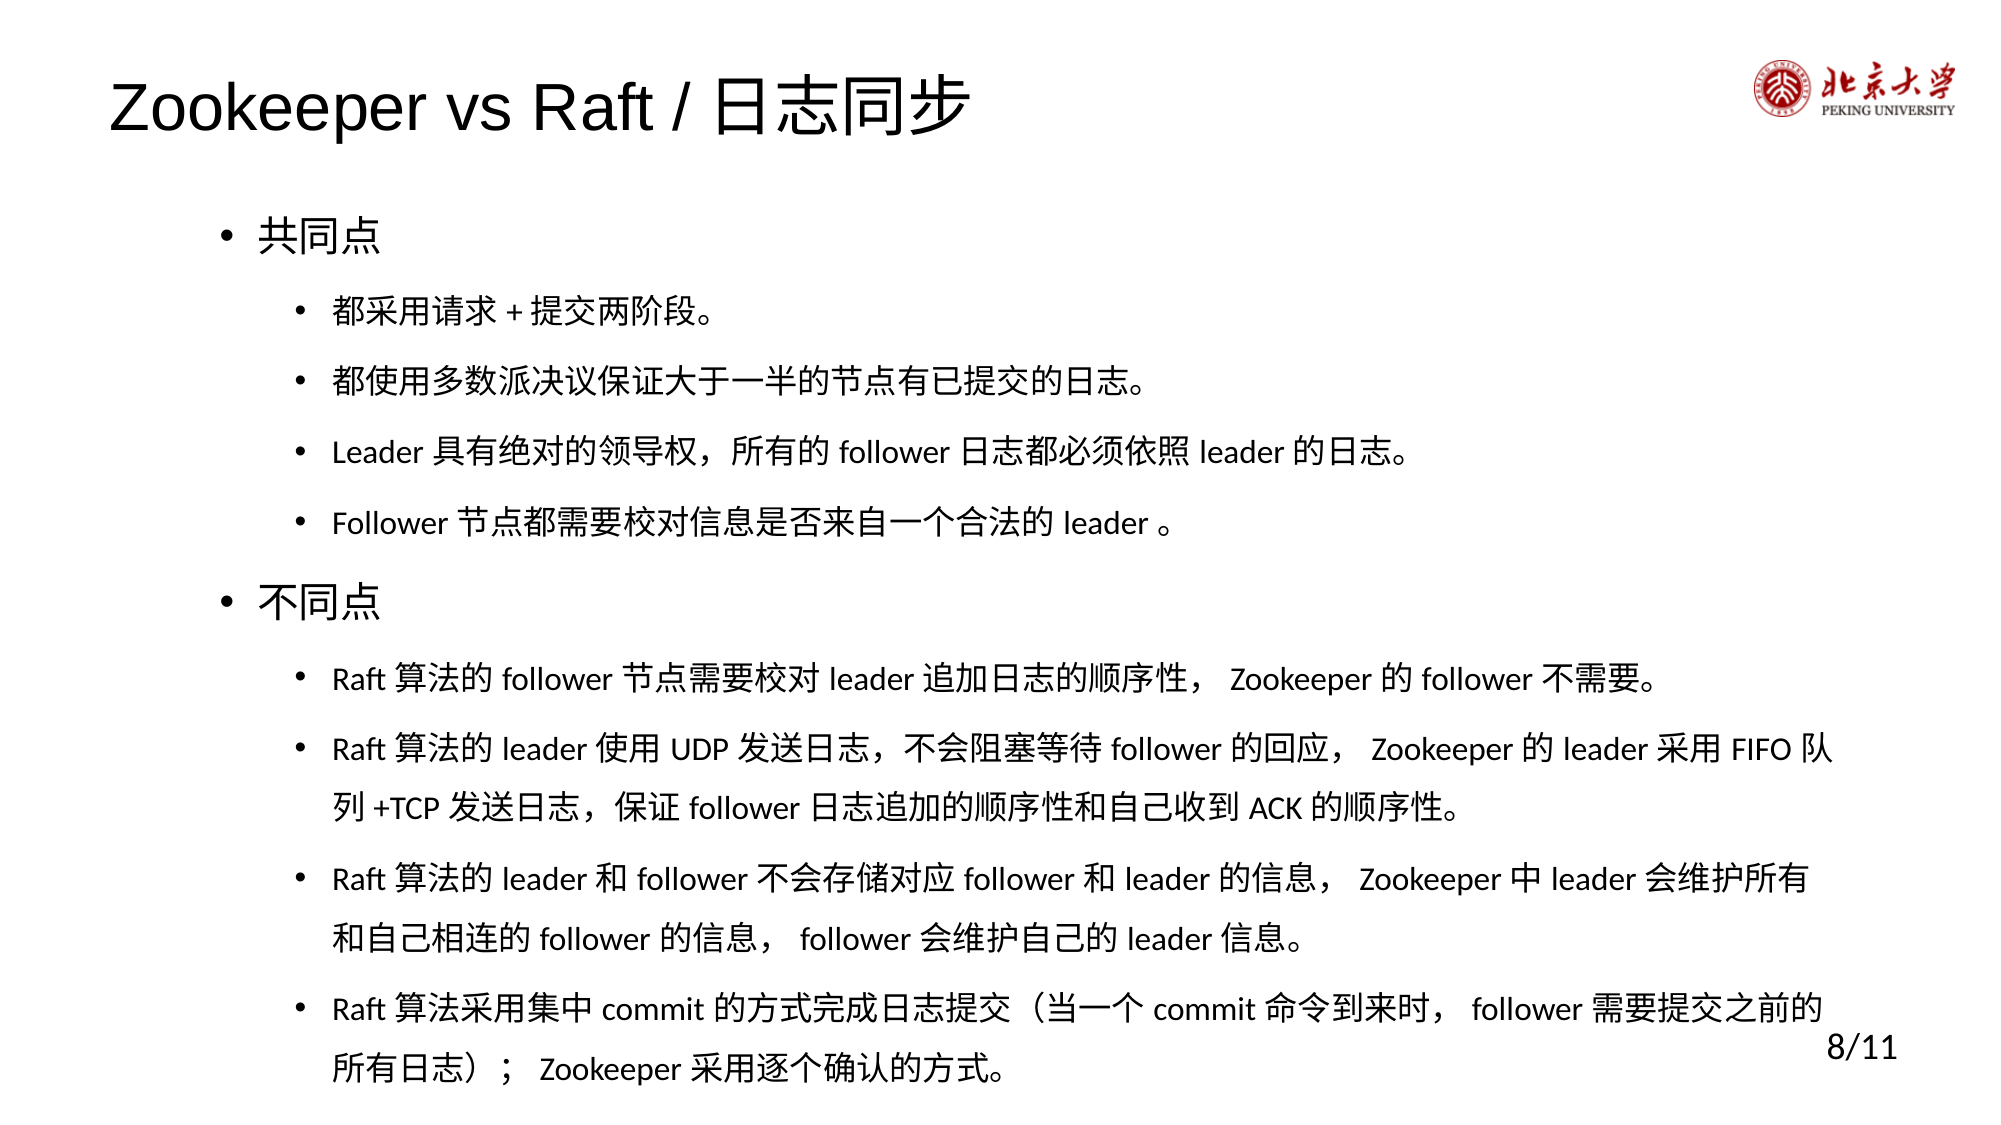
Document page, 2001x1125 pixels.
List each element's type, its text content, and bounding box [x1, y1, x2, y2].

picture [1754, 60, 1955, 117]
list 共同点 都采用请求+提交两阶段。 都使用多数派决议保证大于一半的节点有已提交的日志。 Leader具有绝对的领导权，所有的follower日志都必须依照leader的日志。 Follower节点都需要校对信息是否来自一个合法的leader。 不同点 Raft算法的follower节点需要校对leader追加日志的顺序性，Zookeeper的follower不需要。 Raft算法的leader使用UDP发送日志，不会阻塞等待follower的回应，Zookeeper的leader采用FIFO队列+TCP发送日志，保证follower日志追加的顺序性和自己收到ACK的顺序性。 Raft算法的leader和follower不会存储对应follower和leader的信息，Zookeeper中leader会维护所有和自己相连的follower的信息，follower会维护自己的leader信息。 Raft算法采用集中commit的方式完成日志提交（当一个commit命令到来时，follower需要提交之前的所有日志）；Zookeeper采用逐个确认的方式。 [129, 177, 1855, 892]
text_box Zookeeper vs Raft /日志同步 [94, 0, 1820, 218]
text_box 8/11 [1811, 1014, 1914, 1075]
text_box [188, 259, 1914, 974]
